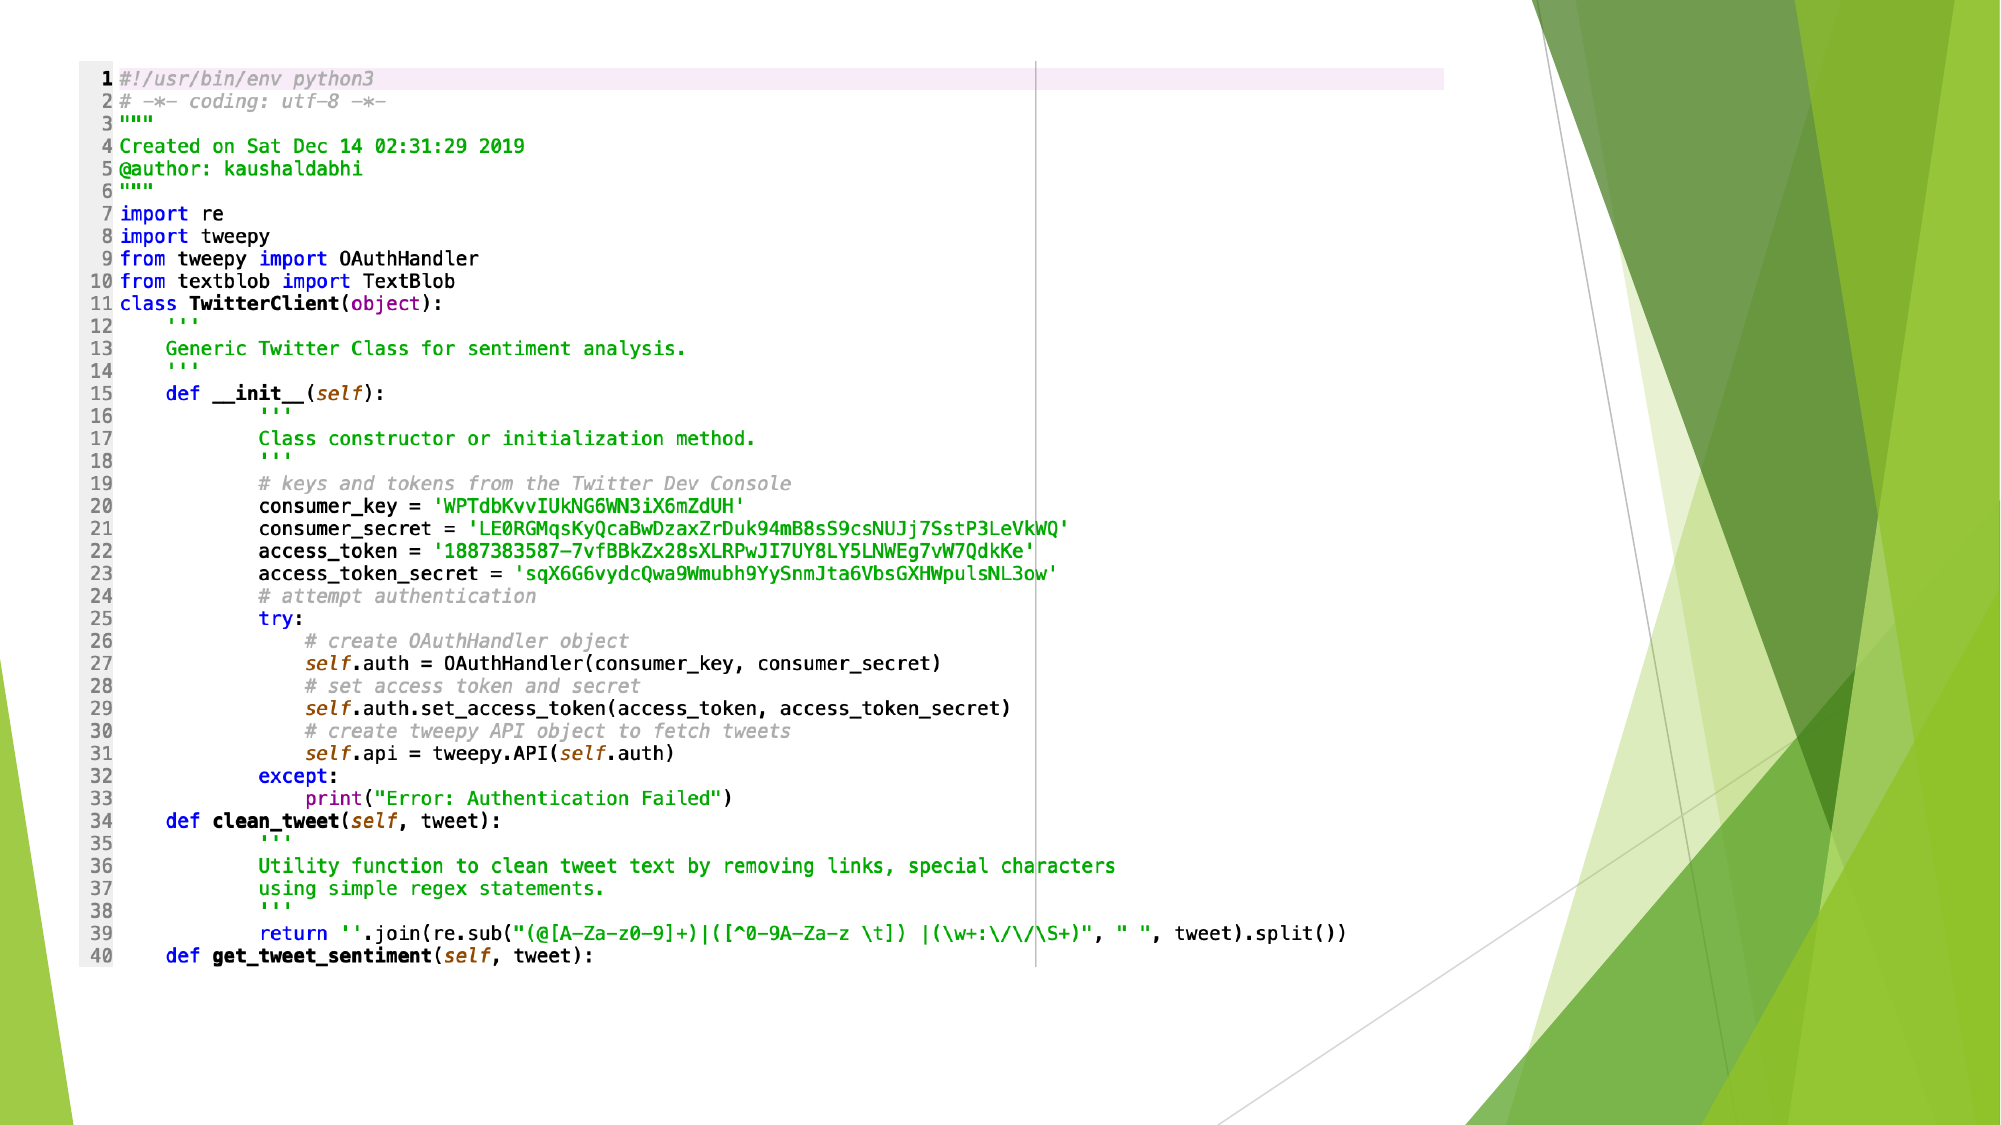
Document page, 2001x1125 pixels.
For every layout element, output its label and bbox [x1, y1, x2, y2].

picture [78, 61, 1444, 968]
